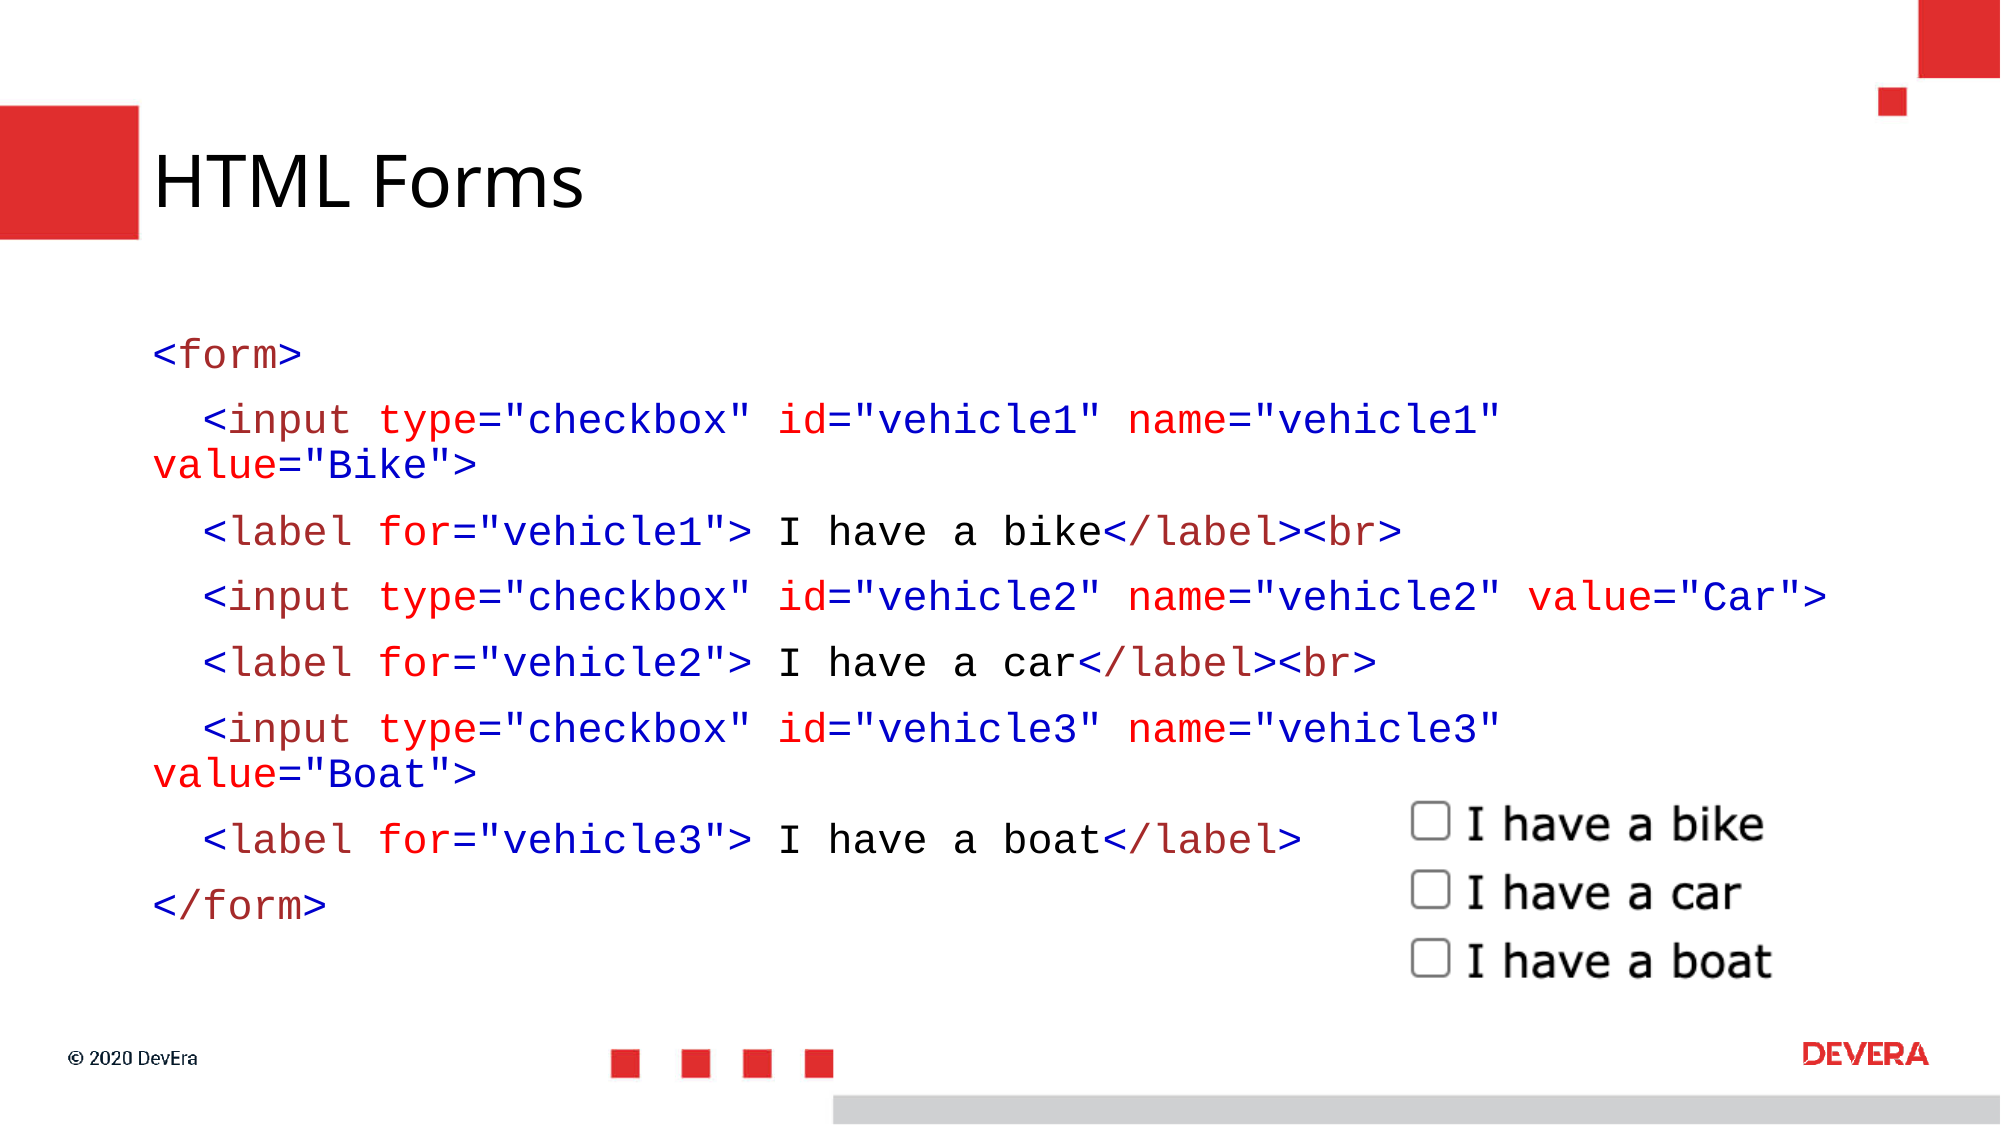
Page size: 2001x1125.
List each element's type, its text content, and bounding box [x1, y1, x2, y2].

title HTML Forms [137, 75, 1863, 294]
picture [0, 0, 2001, 1125]
list <form> <input type="checkbox" id="vehicle1" name="vehicle1" value="Bike"> <label for="vehicle1"> I have a bike</label><br> <input type="checkbox" id="vehicle2" name="vehicle2" value="Car"> <label for="vehicle2"> I have a car</label><br> <input type="checkbox" id="vehicle3" name="vehicle3" value="Boat"> <label for="vehicle3"> I have a boat</label> </form> [137, 324, 1863, 1003]
